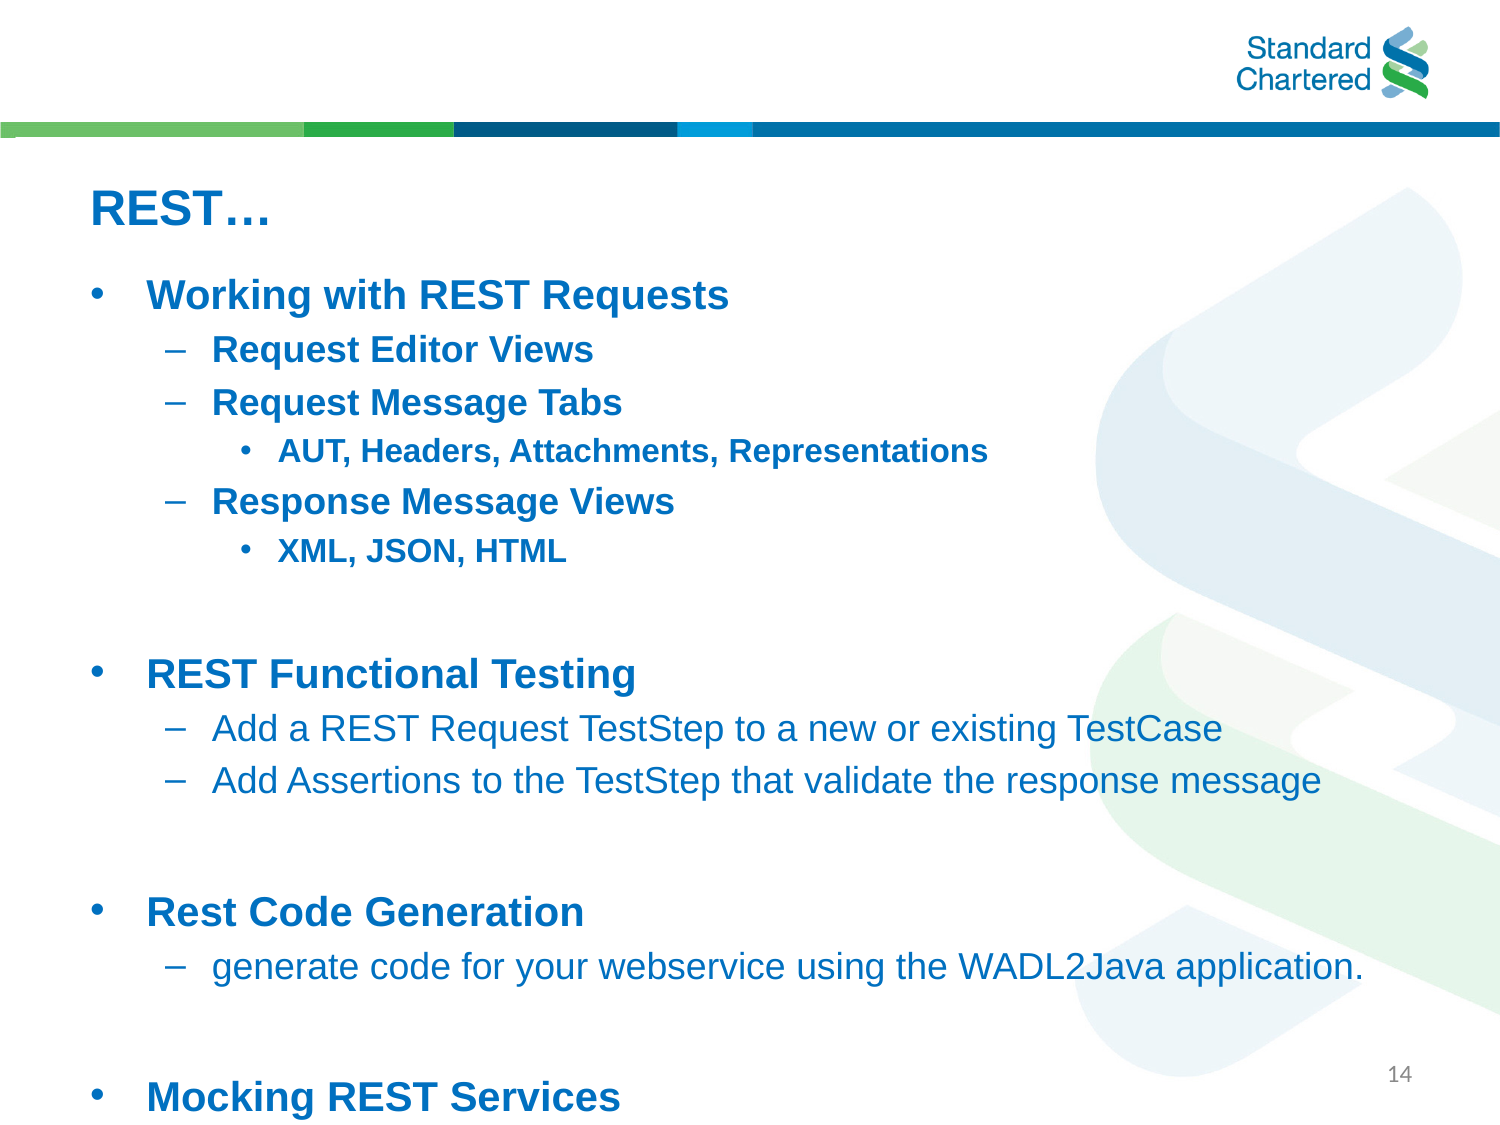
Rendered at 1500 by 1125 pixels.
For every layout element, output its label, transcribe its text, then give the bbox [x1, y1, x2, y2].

picture [1228, 20, 1437, 104]
picture [1048, 183, 1500, 1084]
list Working with REST Requests Request Editor Views Request Message Tabs AUT, Headers, Attachments, Representations Response Message Views XML, JSON, HTML REST Functional Testing Add a REST Request TestStep to a new or existing TestCase Add Assertions to the TestStep that validate the response message Rest Code Generation generate code for your webservice using the WADL2Java application. Mocking REST Services [74, 260, 1426, 1076]
picture [0, 122, 454, 138]
title REST… [74, 172, 1349, 240]
